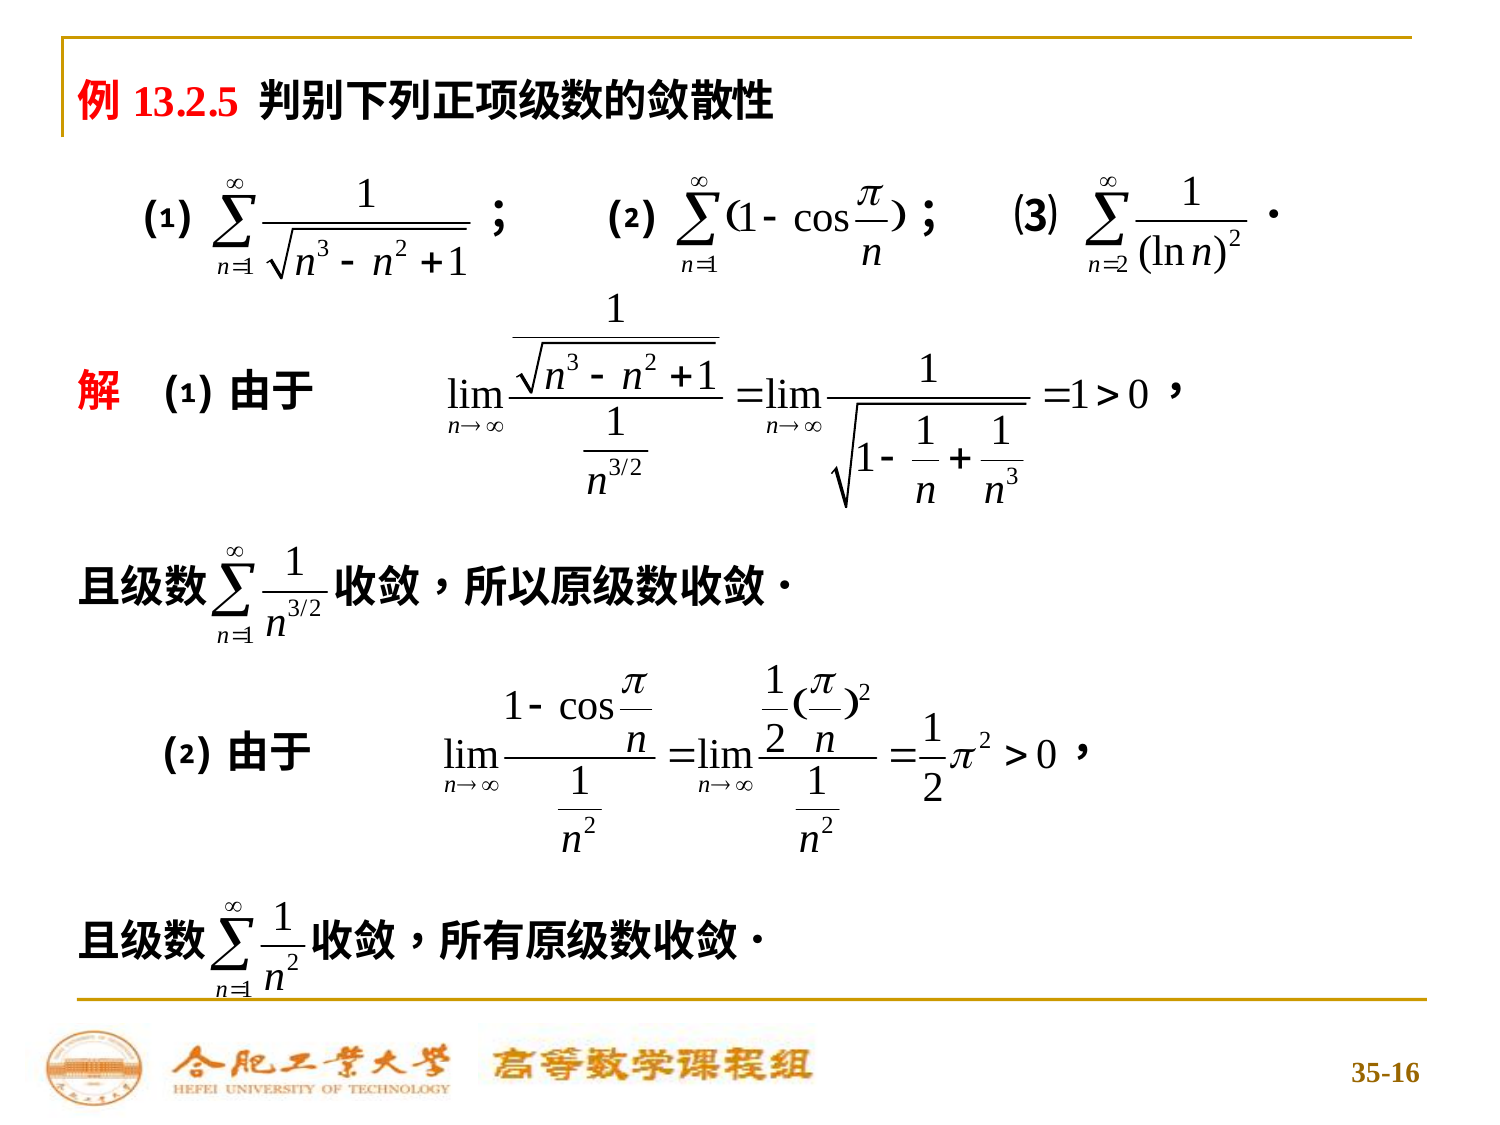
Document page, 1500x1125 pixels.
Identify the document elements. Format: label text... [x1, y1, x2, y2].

slide_number 35-16 [1084, 1020, 1436, 1097]
picture [478, 1024, 821, 1096]
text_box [77, 279, 1402, 637]
picture [25, 1023, 457, 1118]
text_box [77, 54, 1402, 279]
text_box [77, 637, 1402, 1024]
